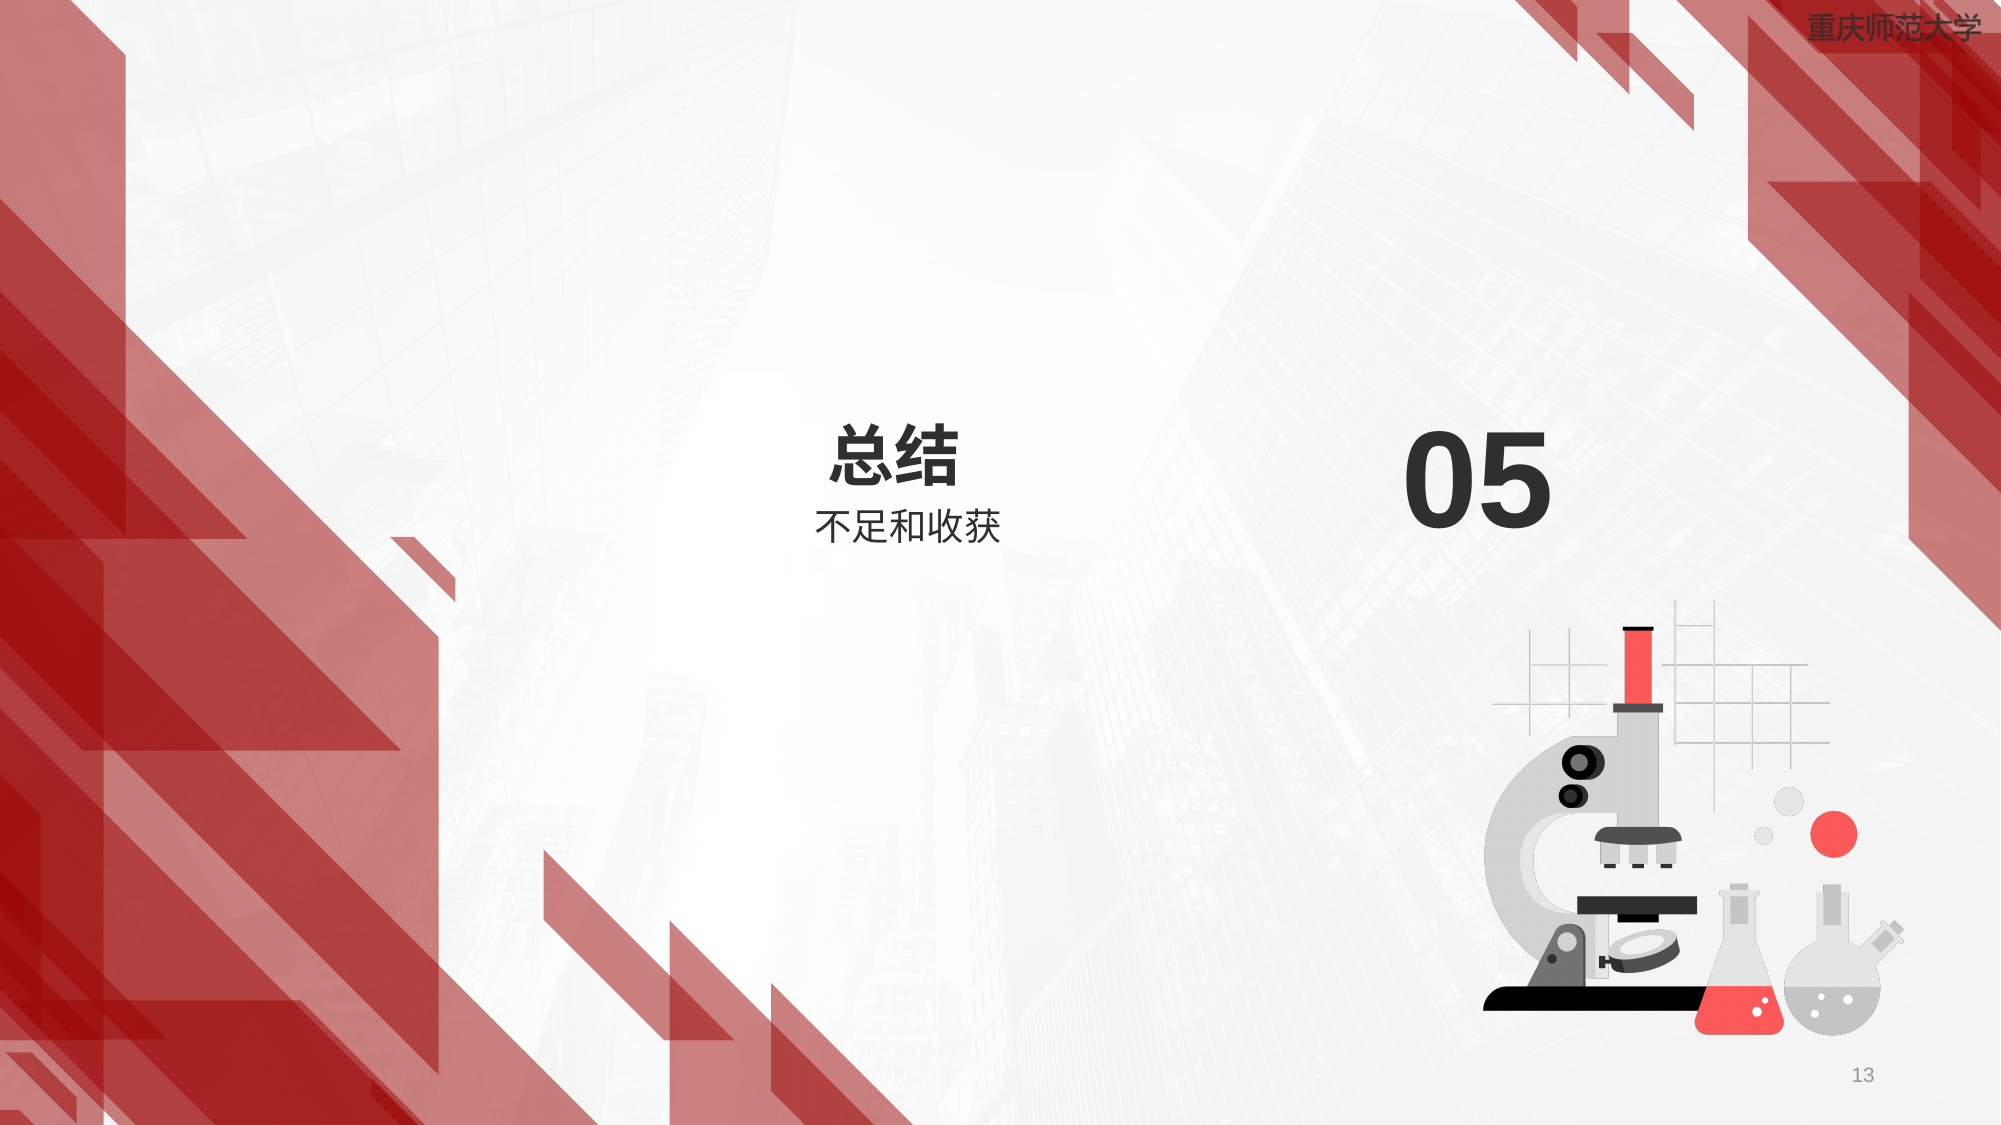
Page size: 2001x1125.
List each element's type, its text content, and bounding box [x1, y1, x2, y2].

list 05 [1385, 380, 1571, 510]
title 总结 [512, 397, 1385, 500]
picture [1385, 510, 2000, 1125]
picture [1789, 0, 2000, 63]
list 不足和收获 [512, 500, 1385, 657]
